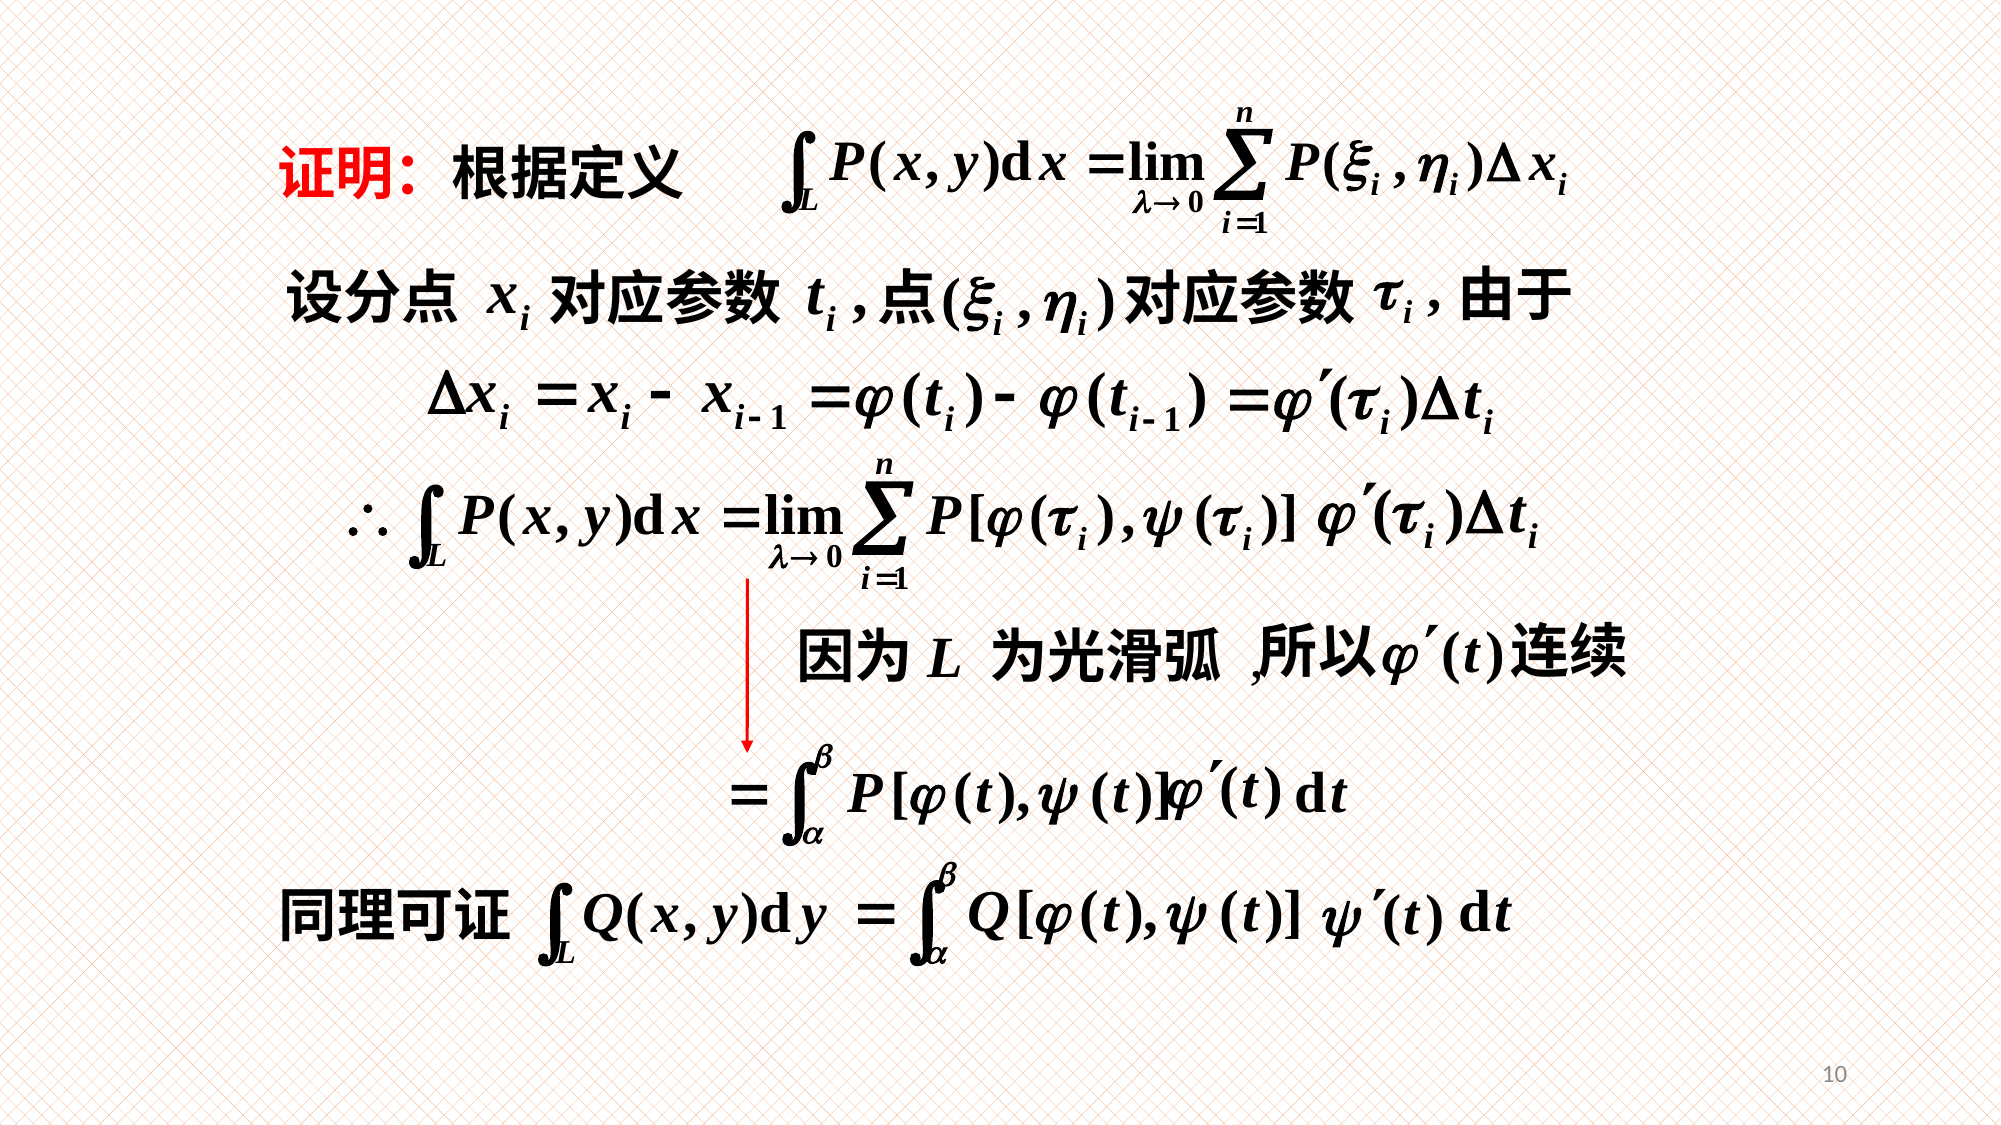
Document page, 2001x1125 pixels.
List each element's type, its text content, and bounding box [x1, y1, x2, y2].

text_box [473, 251, 541, 346]
text_box 对应参数 [541, 253, 796, 339]
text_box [717, 729, 1363, 861]
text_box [710, 438, 1314, 602]
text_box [1250, 613, 1639, 697]
text_box 证明：根据定义 [262, 128, 763, 214]
text_box 由于 [1442, 249, 1618, 335]
slide_number 10 [1412, 1042, 1863, 1103]
text_box 因为L 为光滑弧 , [781, 611, 1270, 697]
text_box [1158, 752, 1292, 832]
text_box 设分点 [270, 252, 473, 338]
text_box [342, 462, 710, 579]
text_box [764, 108, 1075, 224]
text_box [843, 847, 1527, 976]
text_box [1309, 470, 1553, 564]
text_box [1075, 87, 1587, 246]
text_box 同理可证 [264, 863, 520, 964]
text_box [796, 353, 1220, 438]
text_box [1215, 356, 1509, 450]
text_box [1318, 882, 1453, 959]
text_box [1368, 251, 1450, 338]
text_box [796, 252, 881, 347]
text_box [520, 860, 839, 976]
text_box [418, 349, 800, 444]
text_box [873, 259, 1128, 350]
text_box 对应参数 [1108, 253, 1384, 339]
